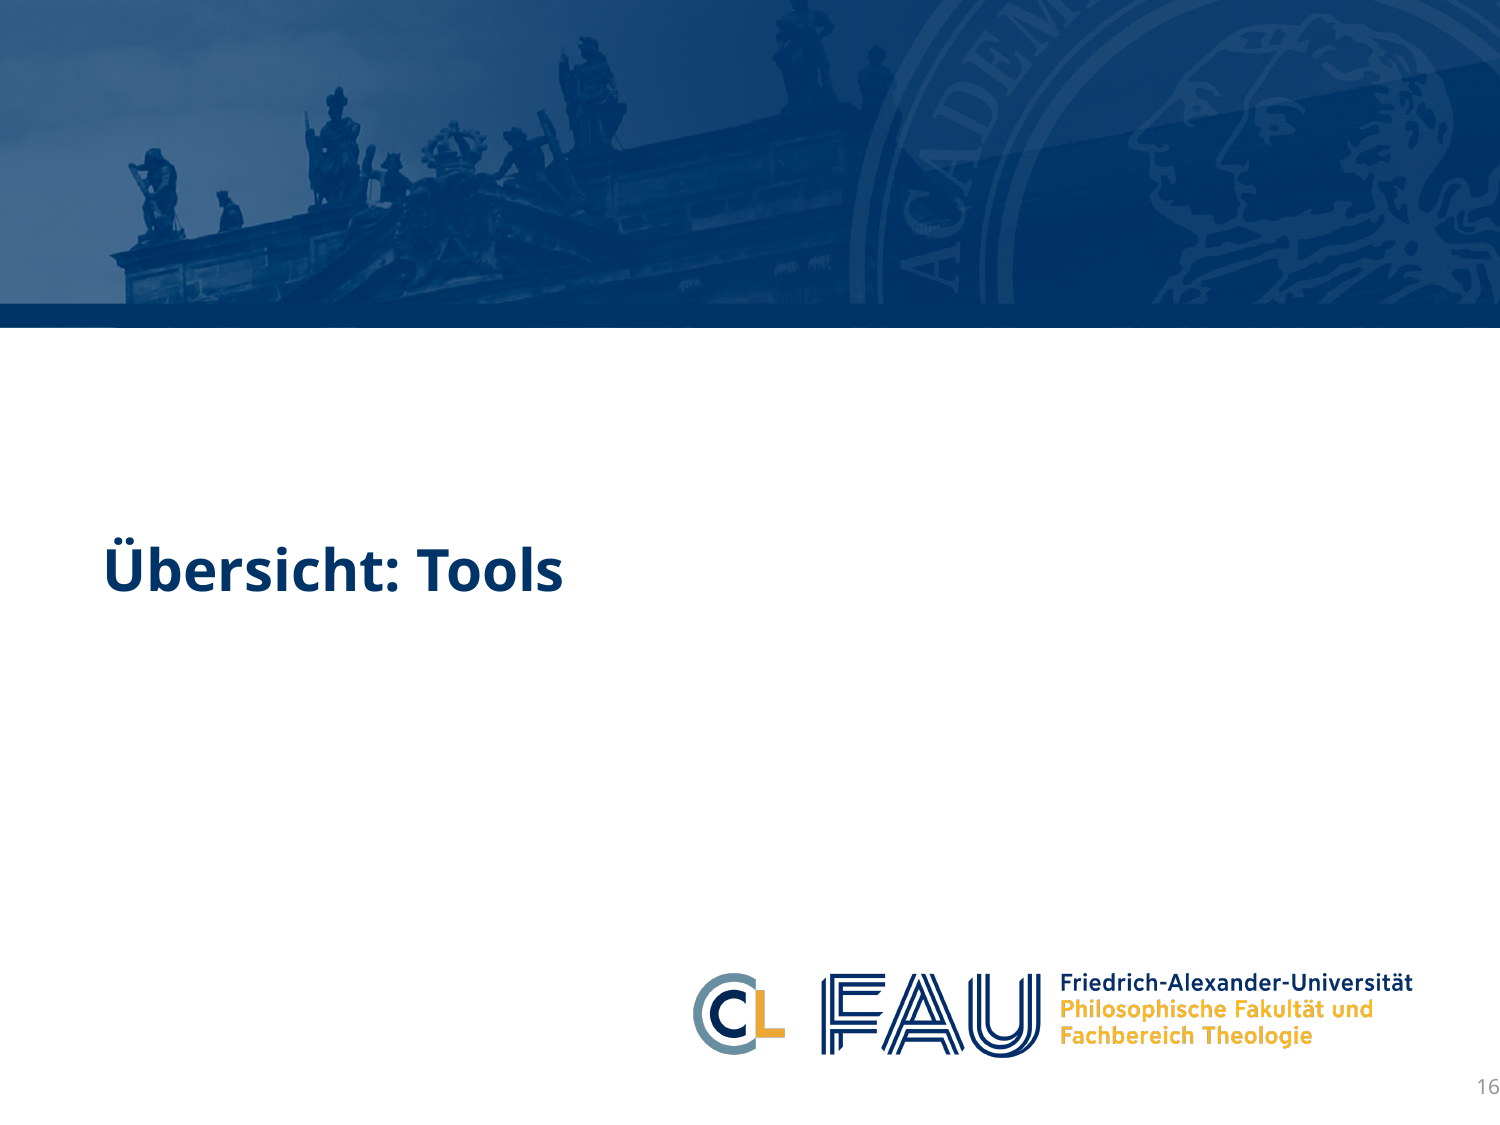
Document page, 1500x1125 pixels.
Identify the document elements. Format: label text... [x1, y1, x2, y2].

picture [669, 952, 1438, 1076]
slide_number 16 [1426, 1051, 1500, 1125]
picture [0, 0, 1500, 303]
title Übersicht: Tools [102, 532, 1438, 681]
